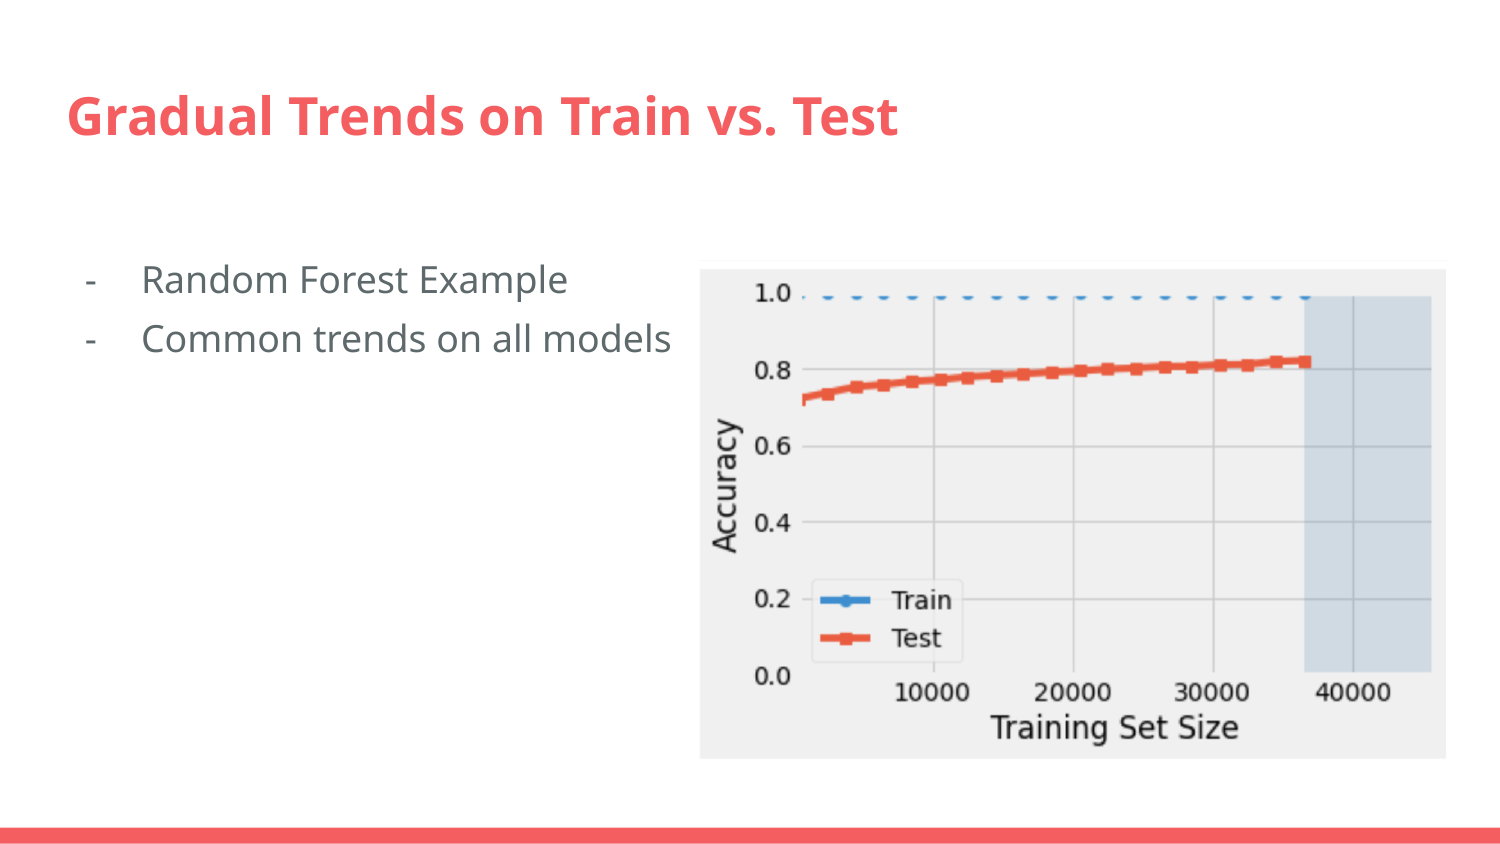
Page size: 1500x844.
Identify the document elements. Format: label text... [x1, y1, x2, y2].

picture [695, 260, 1450, 762]
list Random Forest Example Common trends on all models [51, 230, 1449, 792]
title Gradual Trends on Train vs. Test [51, 64, 1449, 167]
